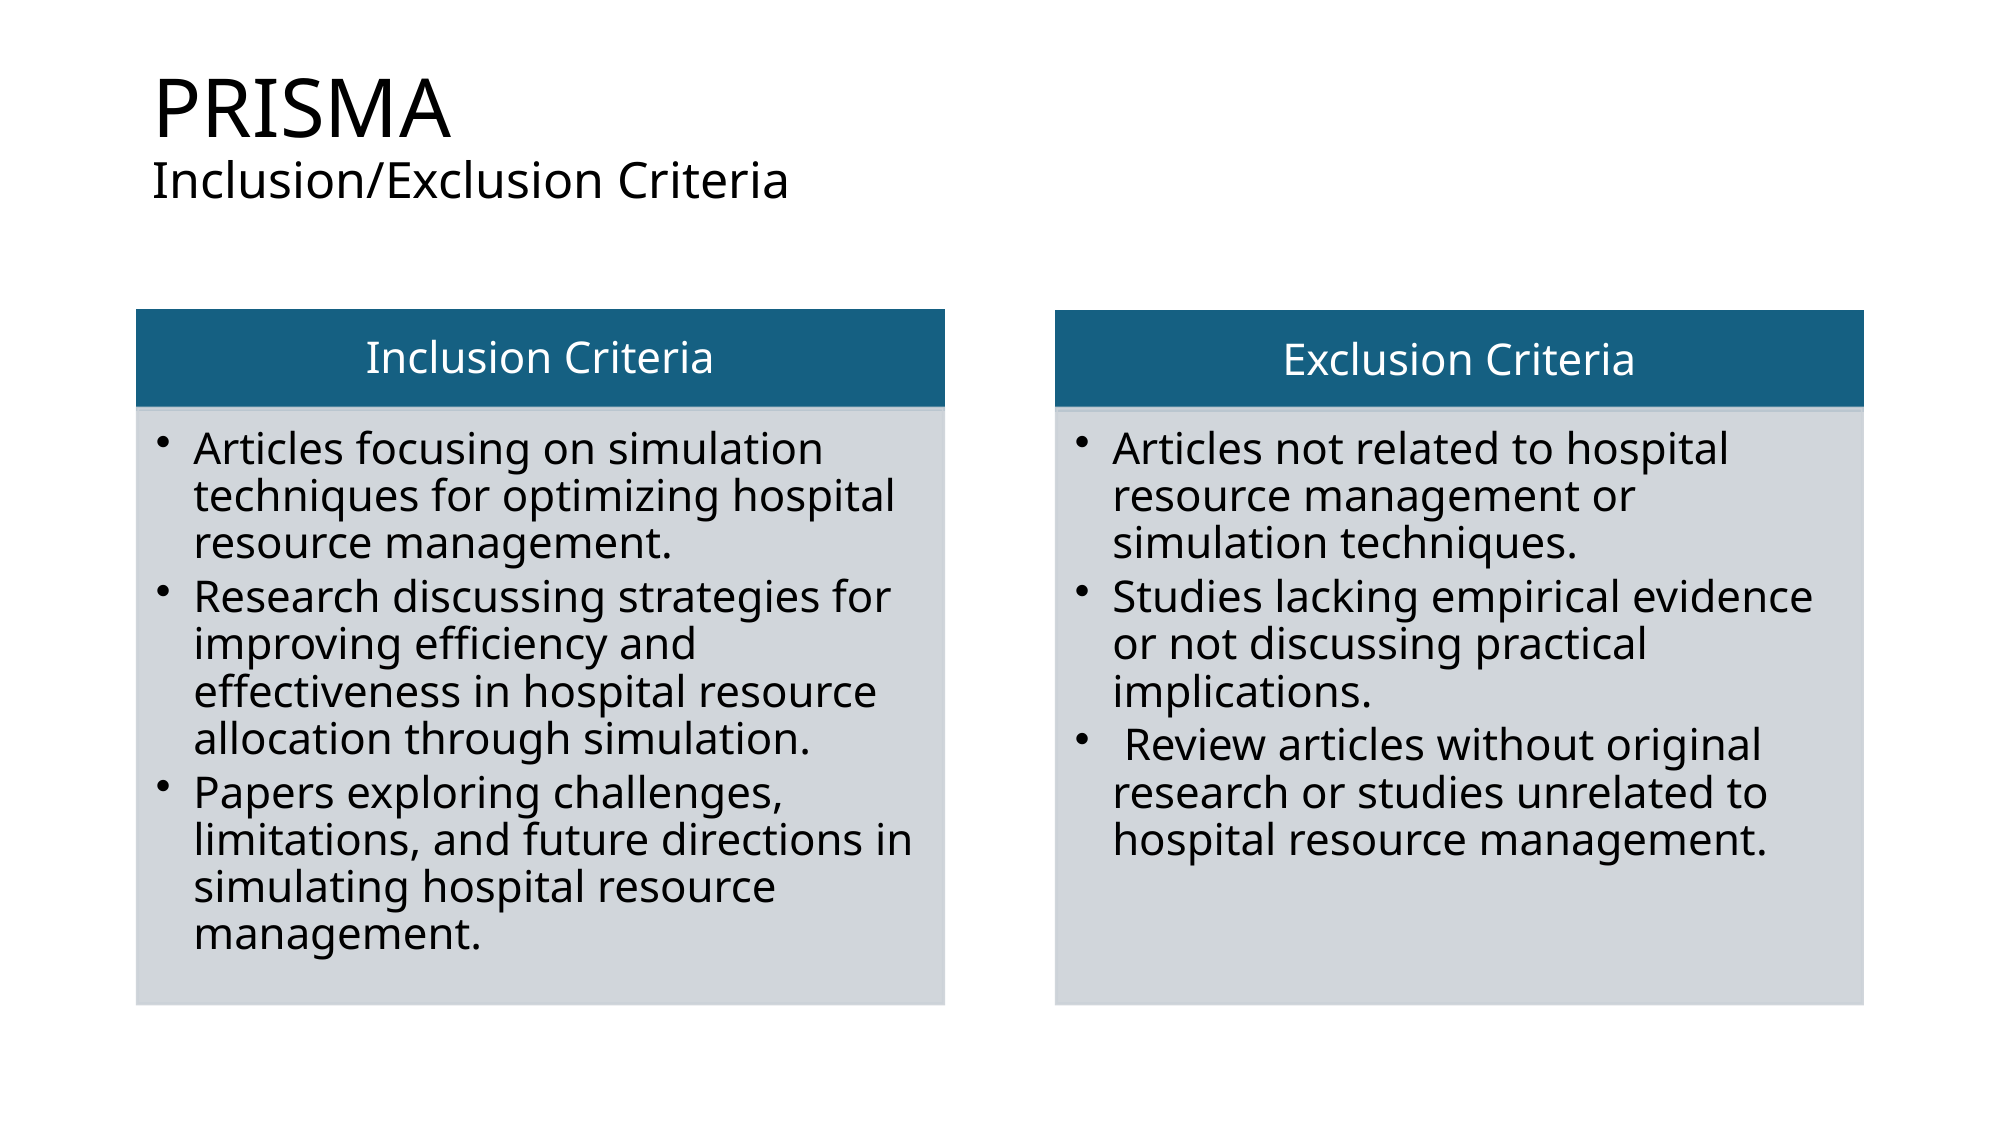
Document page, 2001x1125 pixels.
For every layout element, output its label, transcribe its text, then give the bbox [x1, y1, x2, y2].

title PRISMA Inclusion/Exclusion Criteria [137, 59, 1863, 278]
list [136, 298, 1863, 1014]
